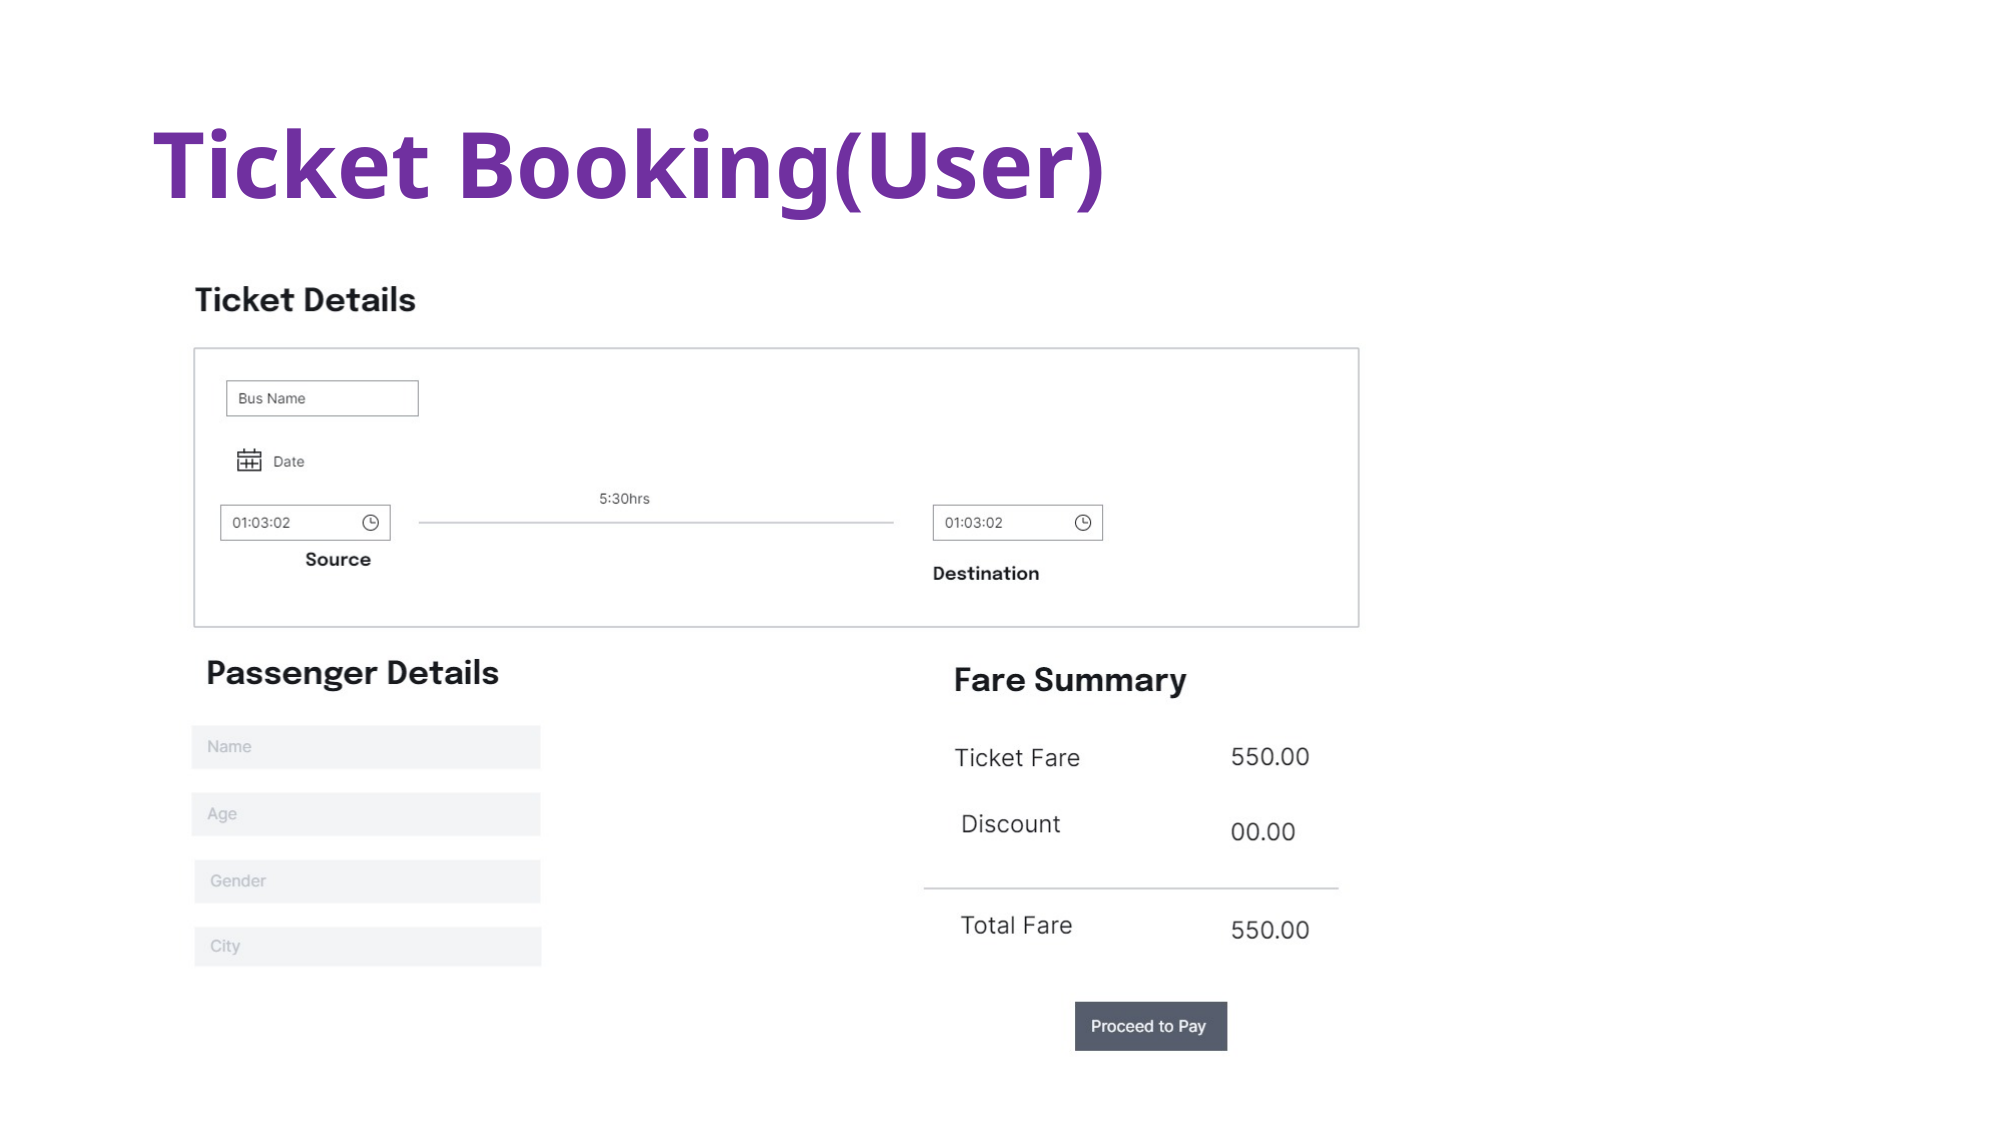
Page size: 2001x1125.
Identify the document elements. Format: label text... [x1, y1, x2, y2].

title Ticket Booking(User) [137, 59, 1863, 278]
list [67, 223, 1510, 1125]
